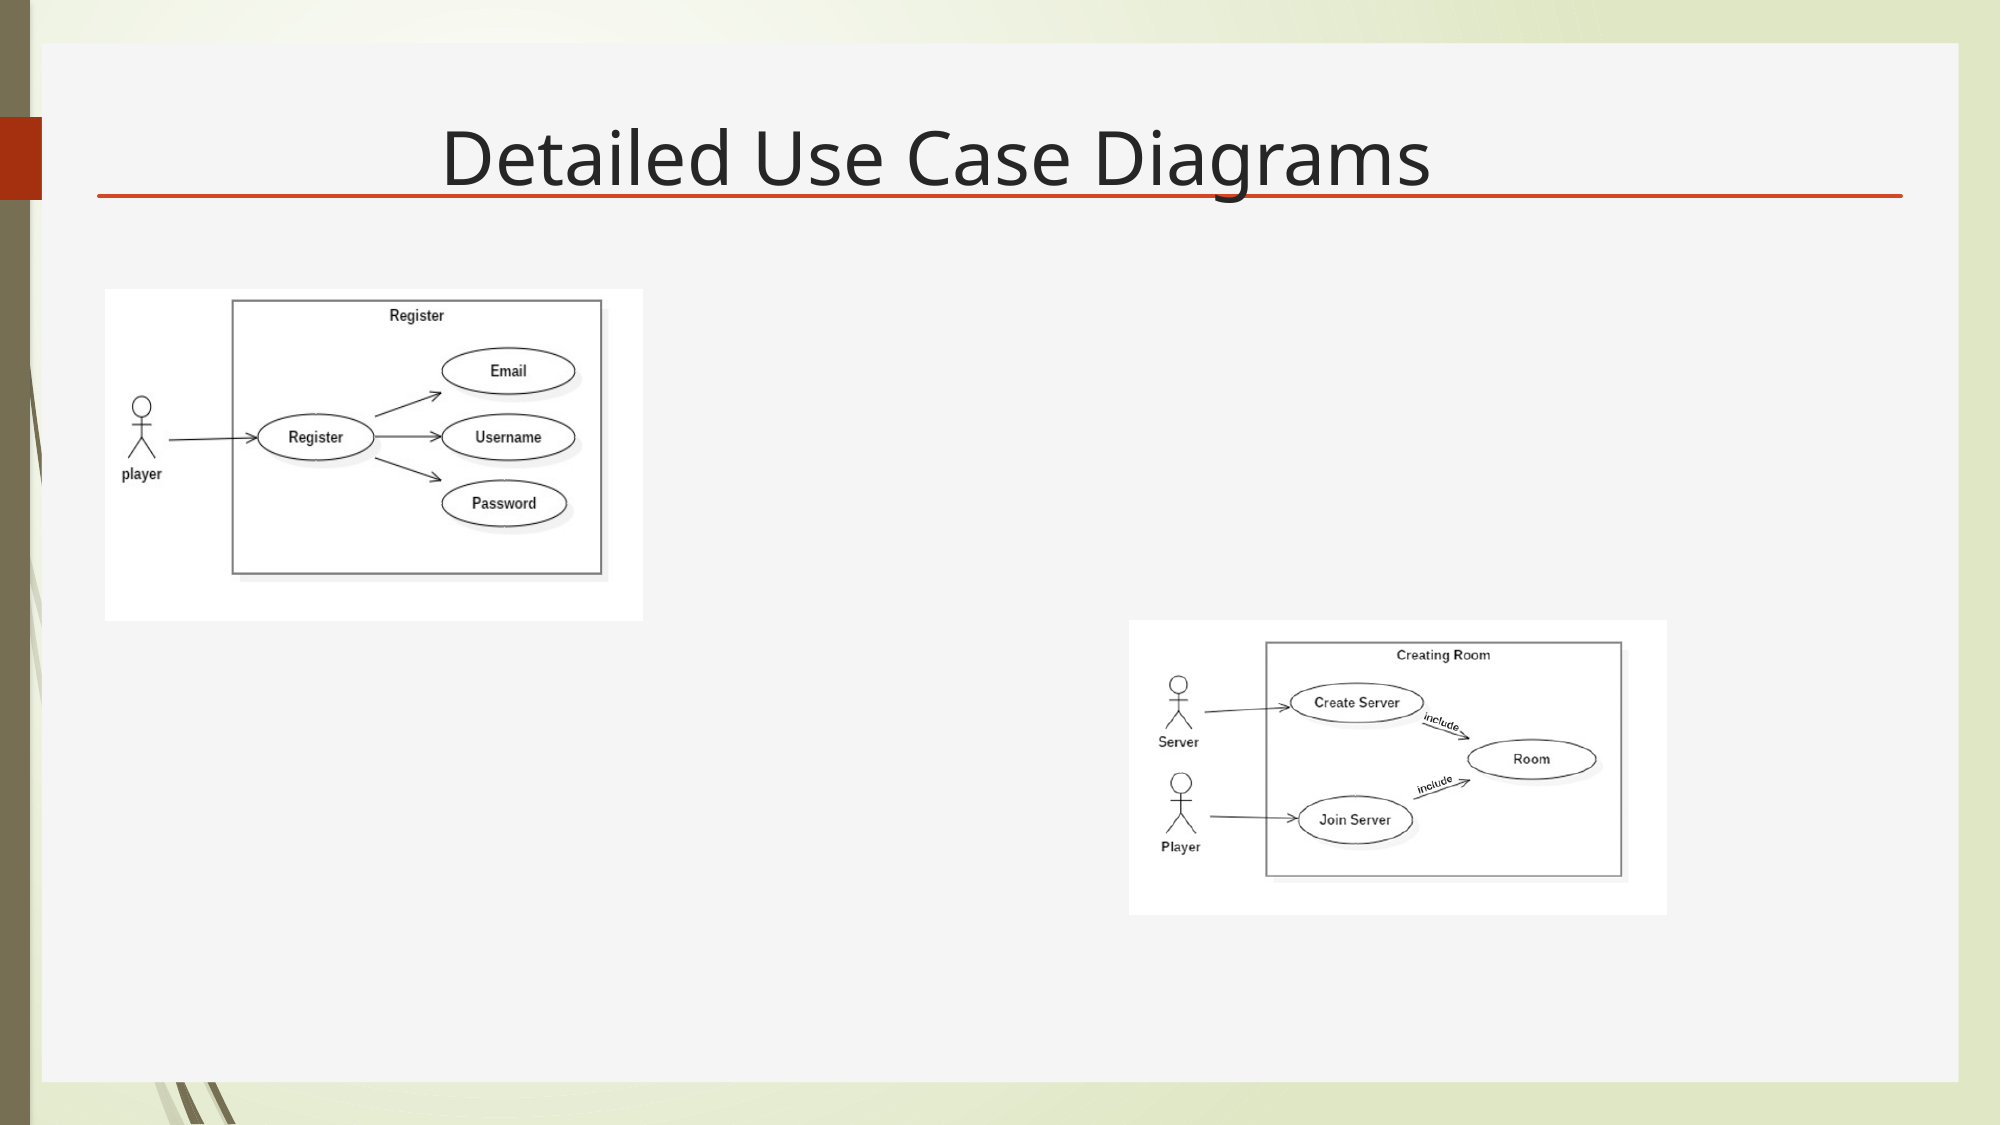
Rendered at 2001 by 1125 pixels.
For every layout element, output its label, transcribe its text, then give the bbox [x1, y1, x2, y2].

picture [1129, 620, 1667, 915]
title Detailed Use Case Diagrams [425, 102, 1888, 313]
picture [105, 289, 643, 622]
